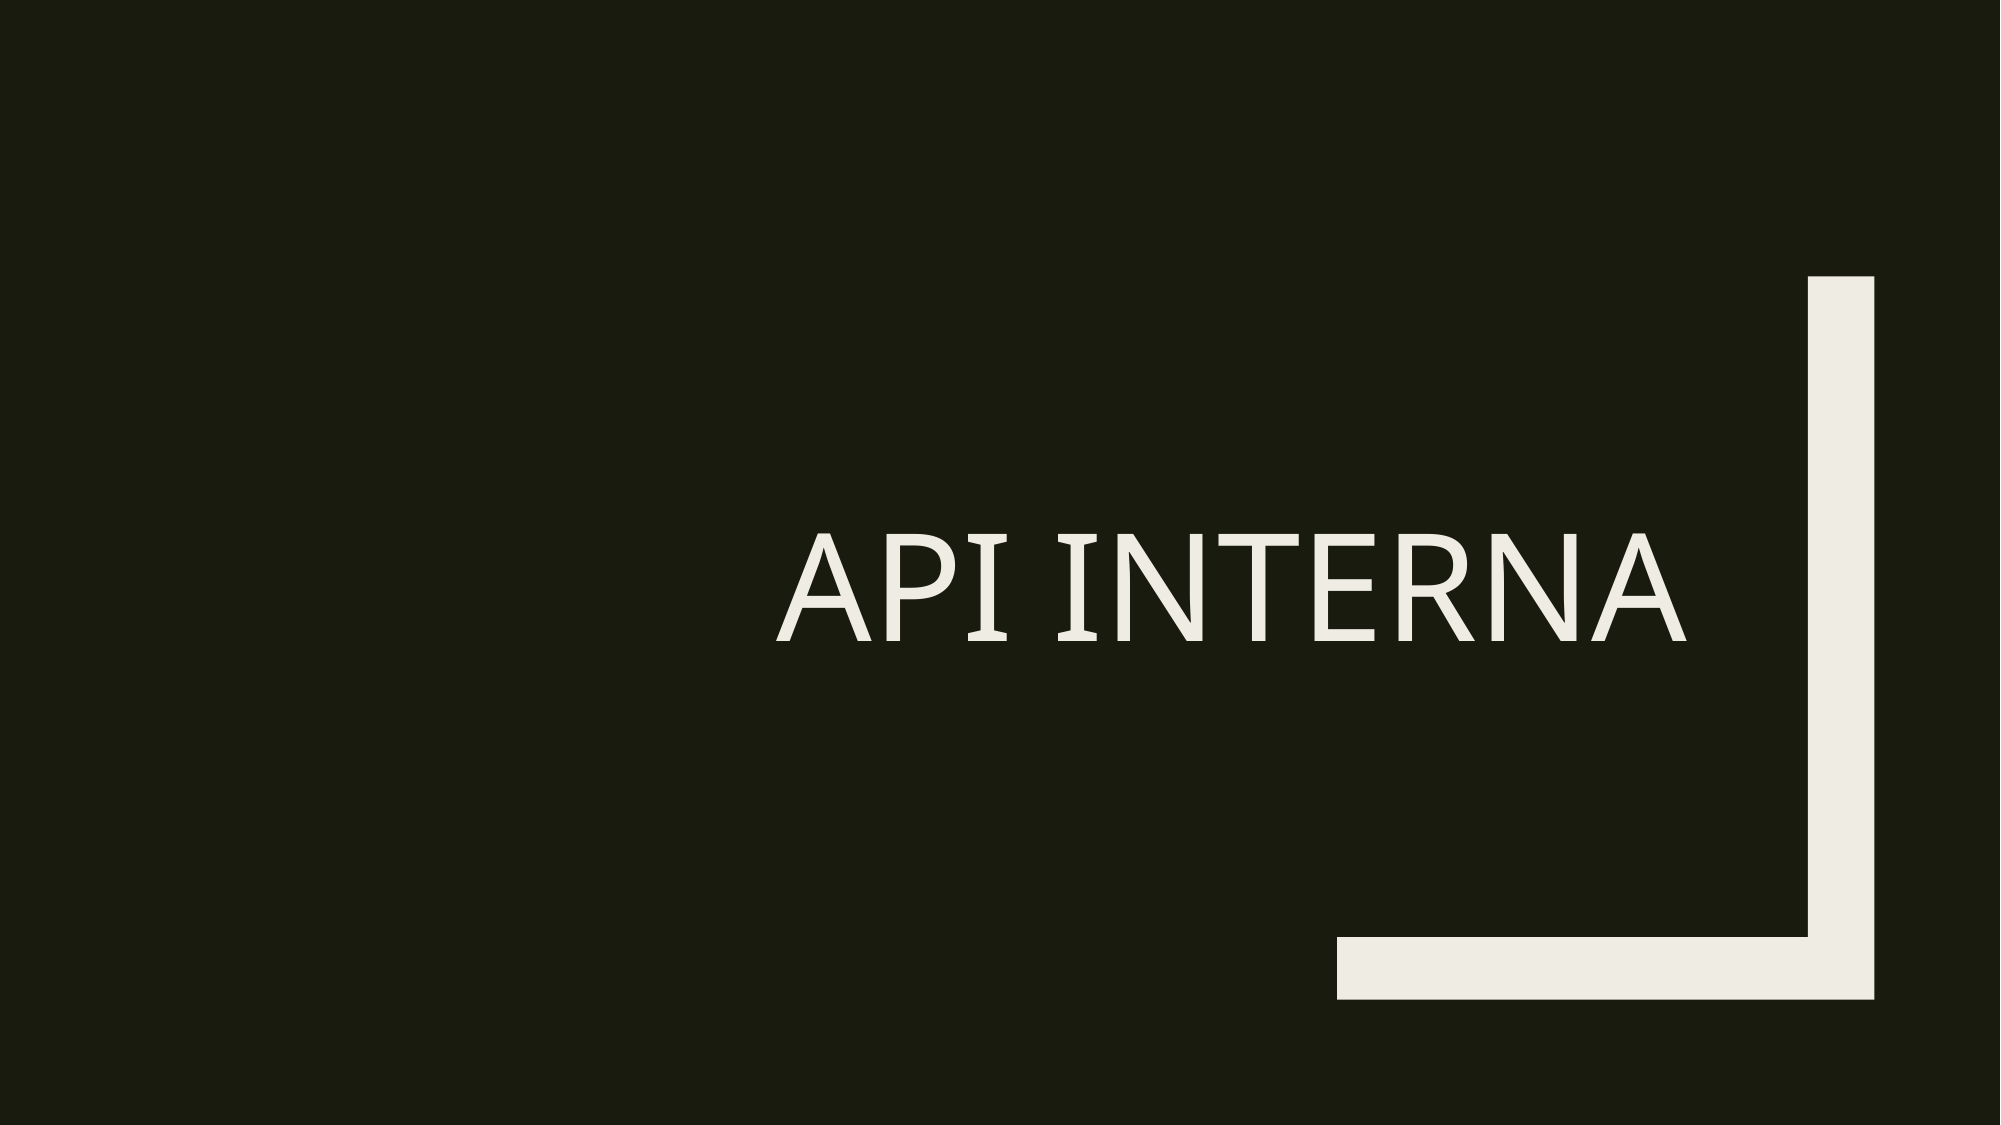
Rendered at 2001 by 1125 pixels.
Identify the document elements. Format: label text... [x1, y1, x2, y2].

title API Interna [490, 213, 1703, 682]
